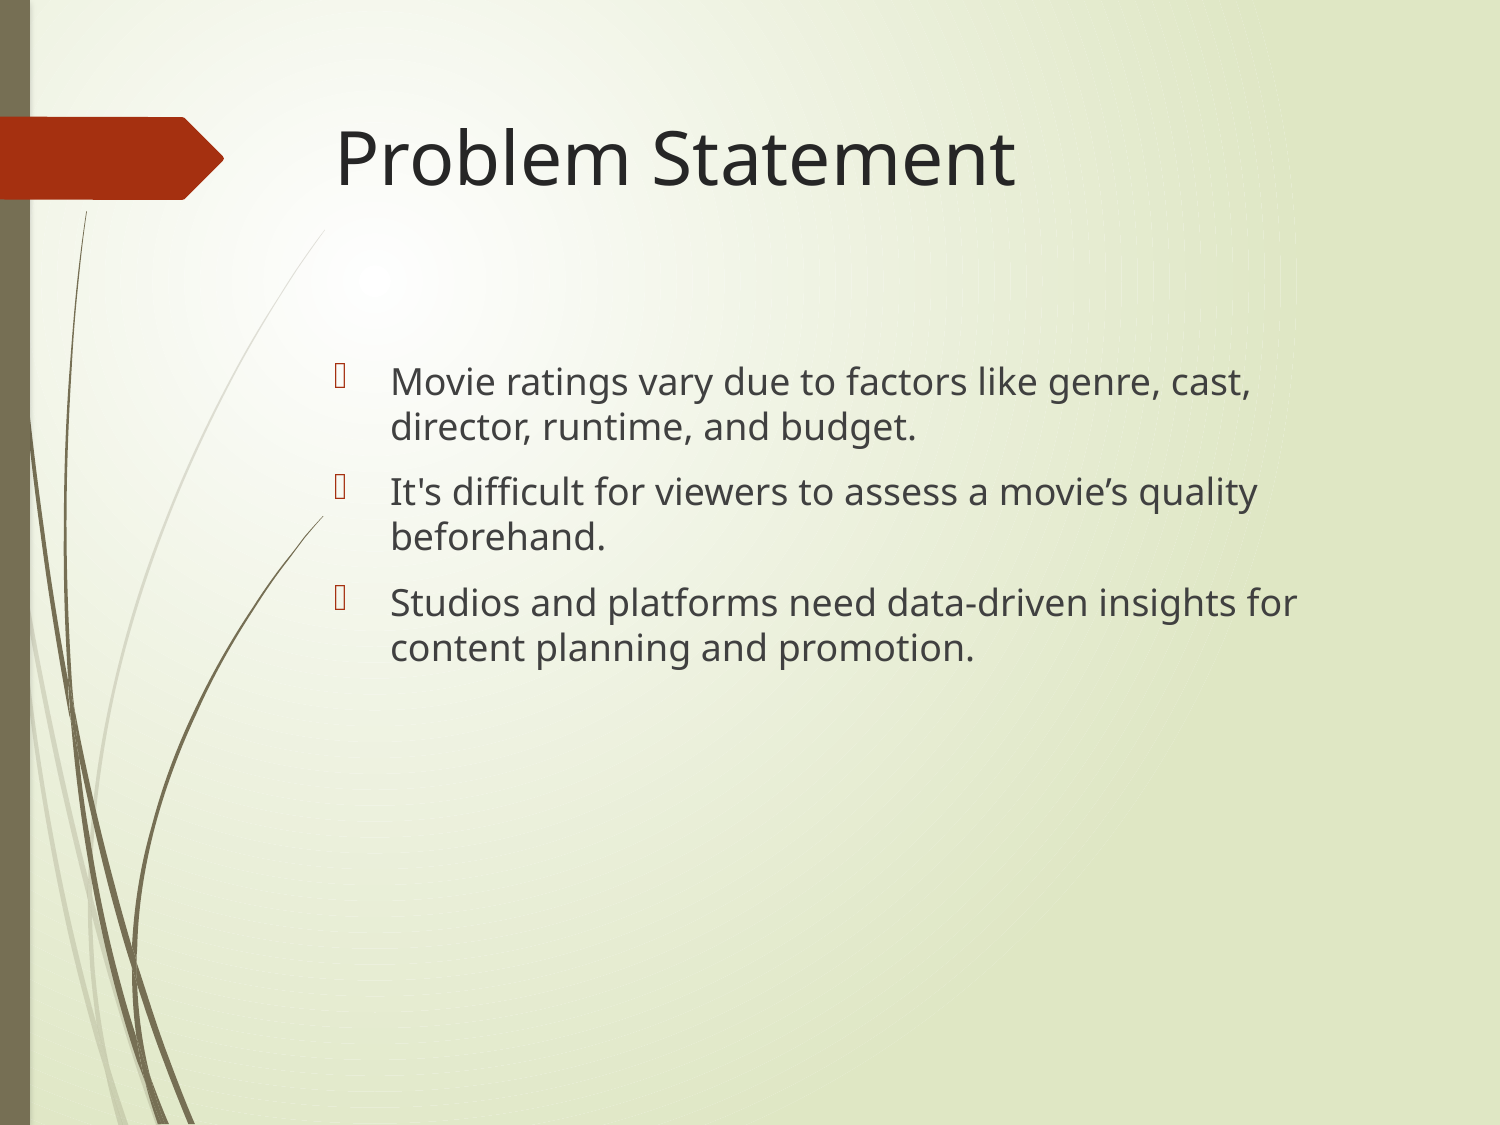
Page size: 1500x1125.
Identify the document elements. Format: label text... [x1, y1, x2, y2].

title Problem Statement [319, 102, 1400, 313]
list Movie ratings vary due to factors like genre, cast, director, runtime, and budget. It's difficult for viewers to assess a movie’s quality beforehand. Studios and platforms need data-driven insights for content planning and promotion. [318, 350, 1400, 970]
